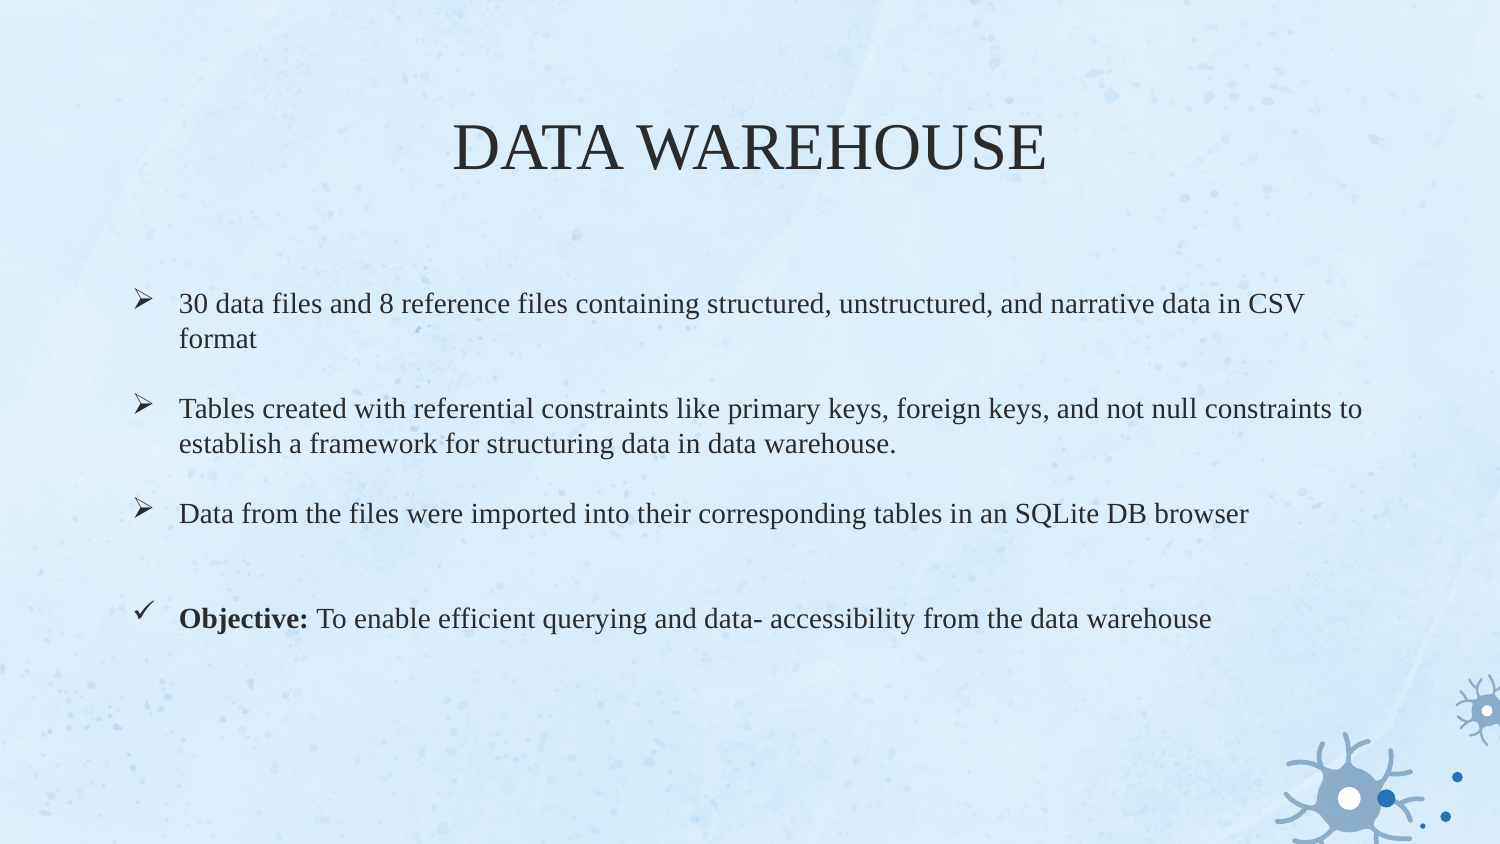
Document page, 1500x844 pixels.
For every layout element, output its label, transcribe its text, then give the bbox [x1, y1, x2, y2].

text_box 30 data files and 8 reference files containing structured, unstructured, and narrative data in CSV format Tables created with referential constraints like primary keys, foreign keys, and not null constraints to establish a framework for structuring data in data warehouse. Data from the files were imported into their corresponding tables in an SQLite DB browser Objective: To enable efficient querying and data- accessibility from the data warehouse [117, 242, 1383, 712]
title DATA WAREHOUSE [117, 87, 1383, 209]
